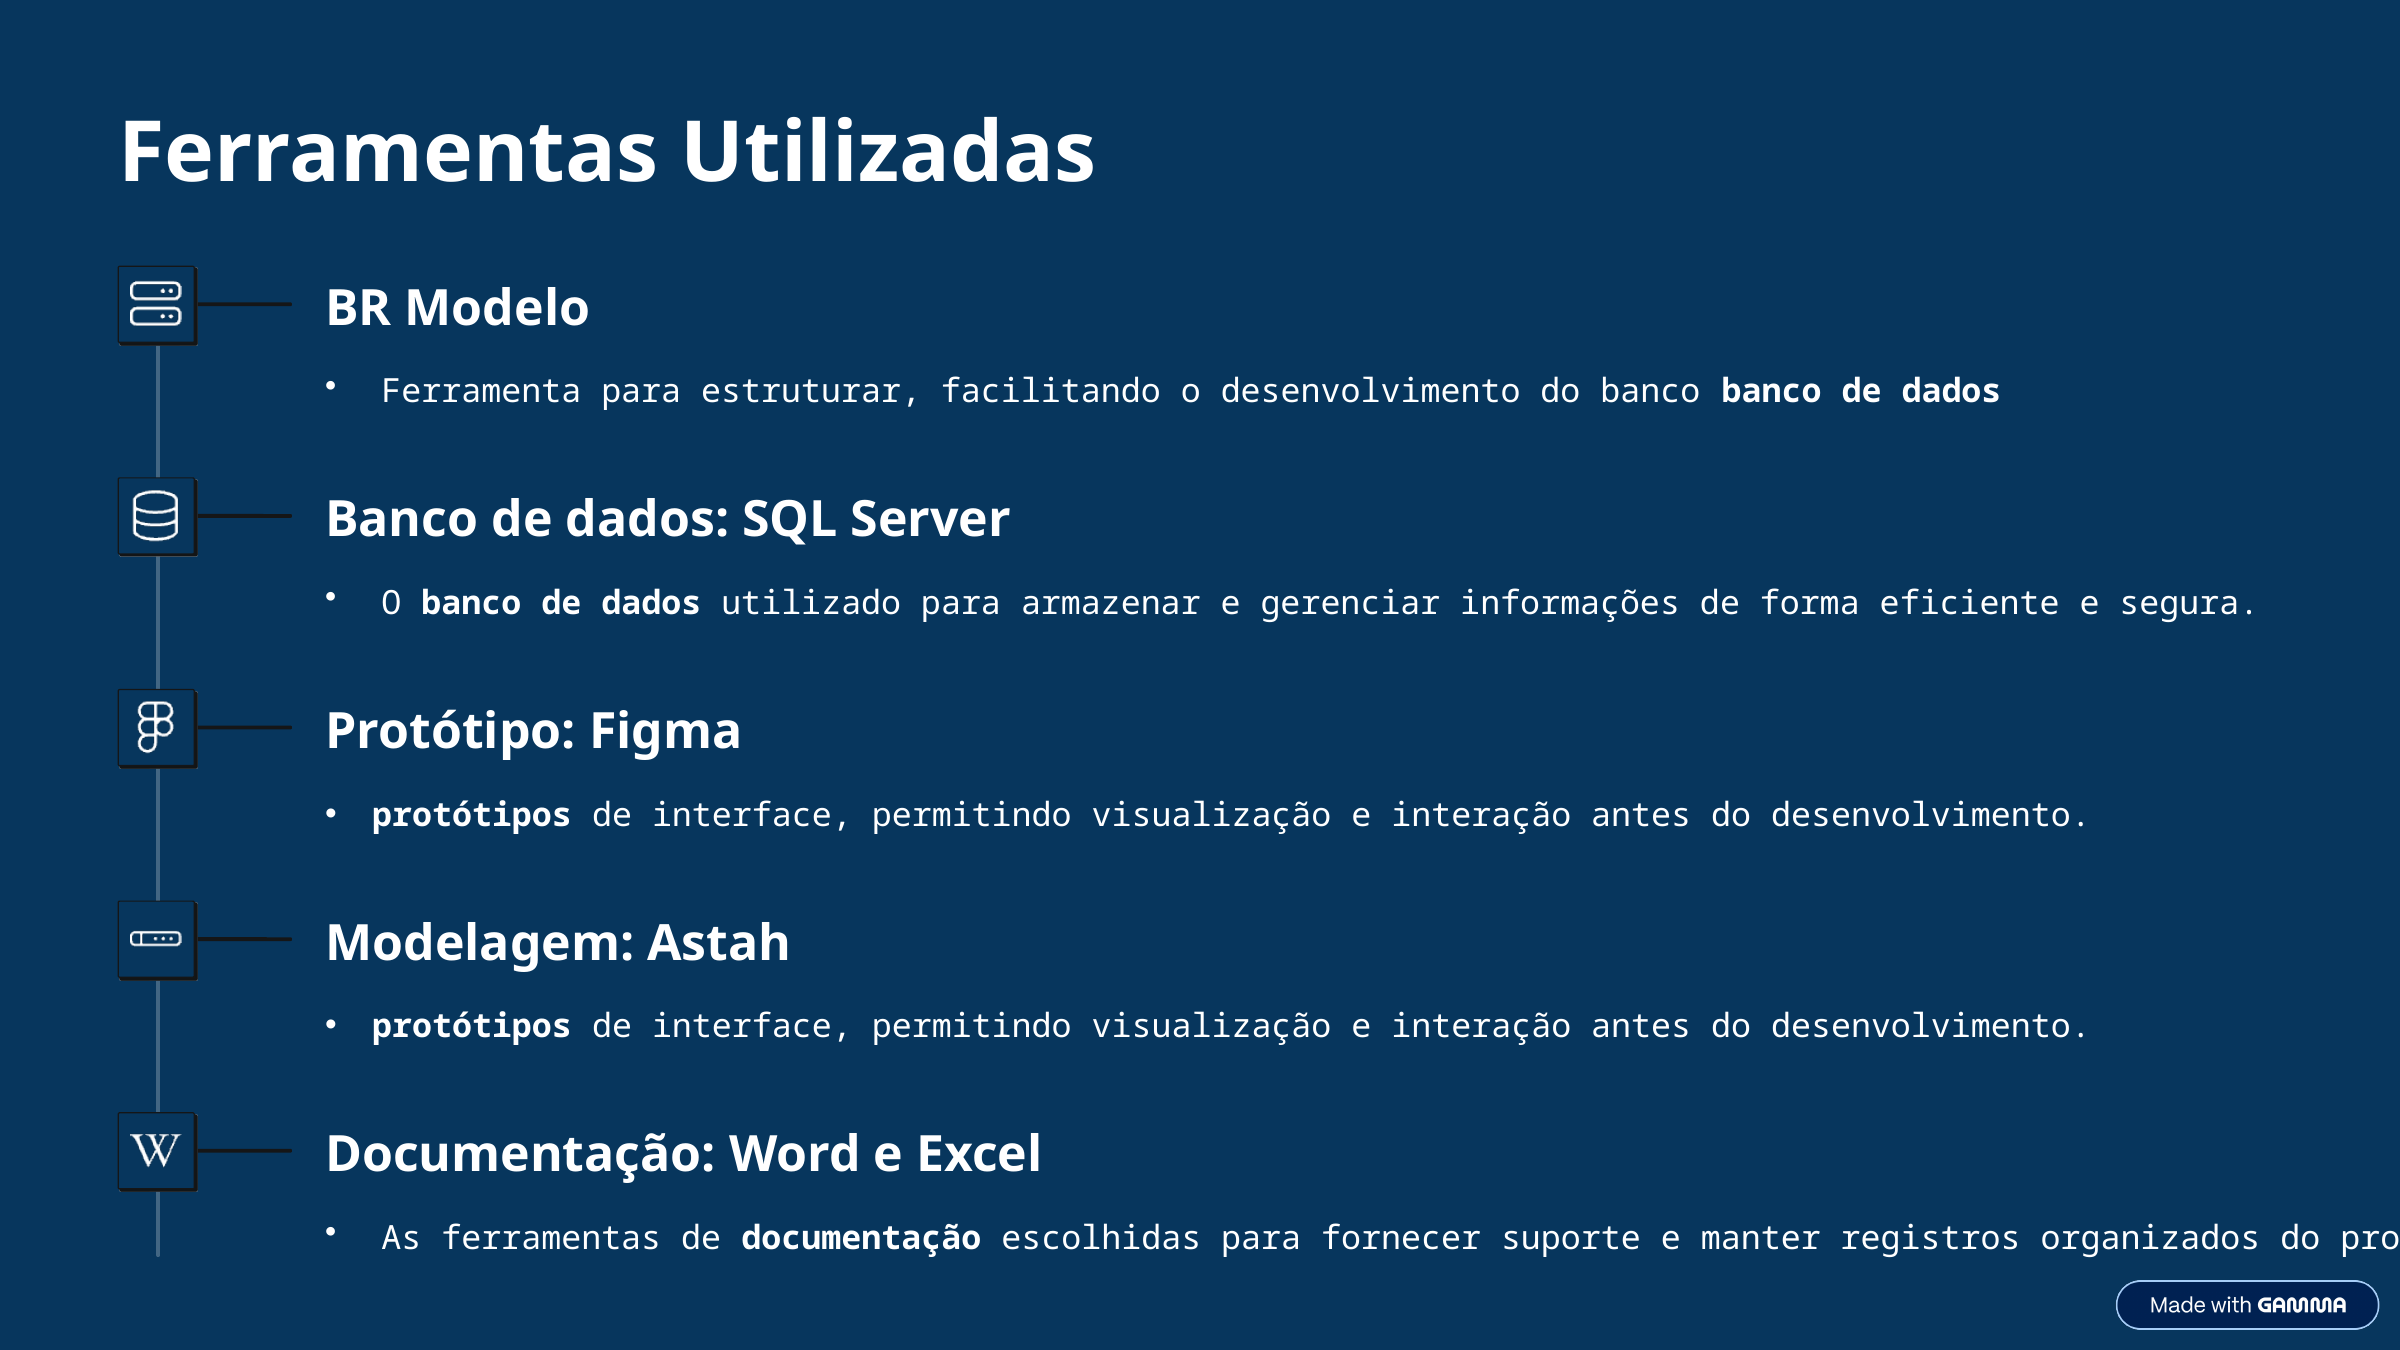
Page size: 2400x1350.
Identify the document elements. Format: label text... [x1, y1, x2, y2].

text_box protótipos de interface, permitindo visualização e interação antes do desenvolvimento. [325, 779, 2282, 834]
text_box [118, 901, 195, 978]
picture [130, 1119, 182, 1183]
text_box [156, 980, 160, 1112]
text_box [118, 1112, 195, 1189]
picture [130, 907, 182, 971]
text_box Ferramenta para estruturar, facilitando o desenvolvimento do banco banco de dados [325, 356, 2282, 411]
text_box [118, 477, 195, 554]
text_box [156, 768, 160, 901]
picture [2106, 1271, 2389, 1339]
picture [130, 695, 182, 760]
text_box [156, 1192, 160, 1257]
text_box Banco de dados: SQL Server [325, 484, 1069, 548]
text_box [197, 1148, 292, 1153]
text_box [197, 513, 292, 518]
text_box [118, 689, 195, 766]
picture [130, 272, 182, 336]
text_box [197, 725, 292, 730]
text_box As ferramentas de documentação escolhidas para fornecer suporte e manter registros organizados do projeto. [325, 1202, 2282, 1257]
picture [130, 484, 182, 548]
text_box protótipos de interface, permitindo visualização e interação antes do desenvolvimento. [325, 991, 2282, 1046]
text_box [156, 557, 160, 689]
text_box Documentação: Word e Excel [325, 1119, 1107, 1183]
text_box [118, 266, 195, 343]
text_box BR Modelo [325, 272, 833, 336]
text_box Ferramentas Utilizadas [118, 93, 1176, 199]
text_box O banco de dados utilizado para armazenar e gerenciar informações de forma eficiente e segura. [325, 567, 2282, 622]
text_box [156, 345, 160, 477]
text_box [197, 302, 292, 307]
text_box [197, 937, 292, 942]
text_box Modelagem: Astah [325, 907, 833, 971]
text_box Protótipo: Figma [325, 695, 833, 760]
